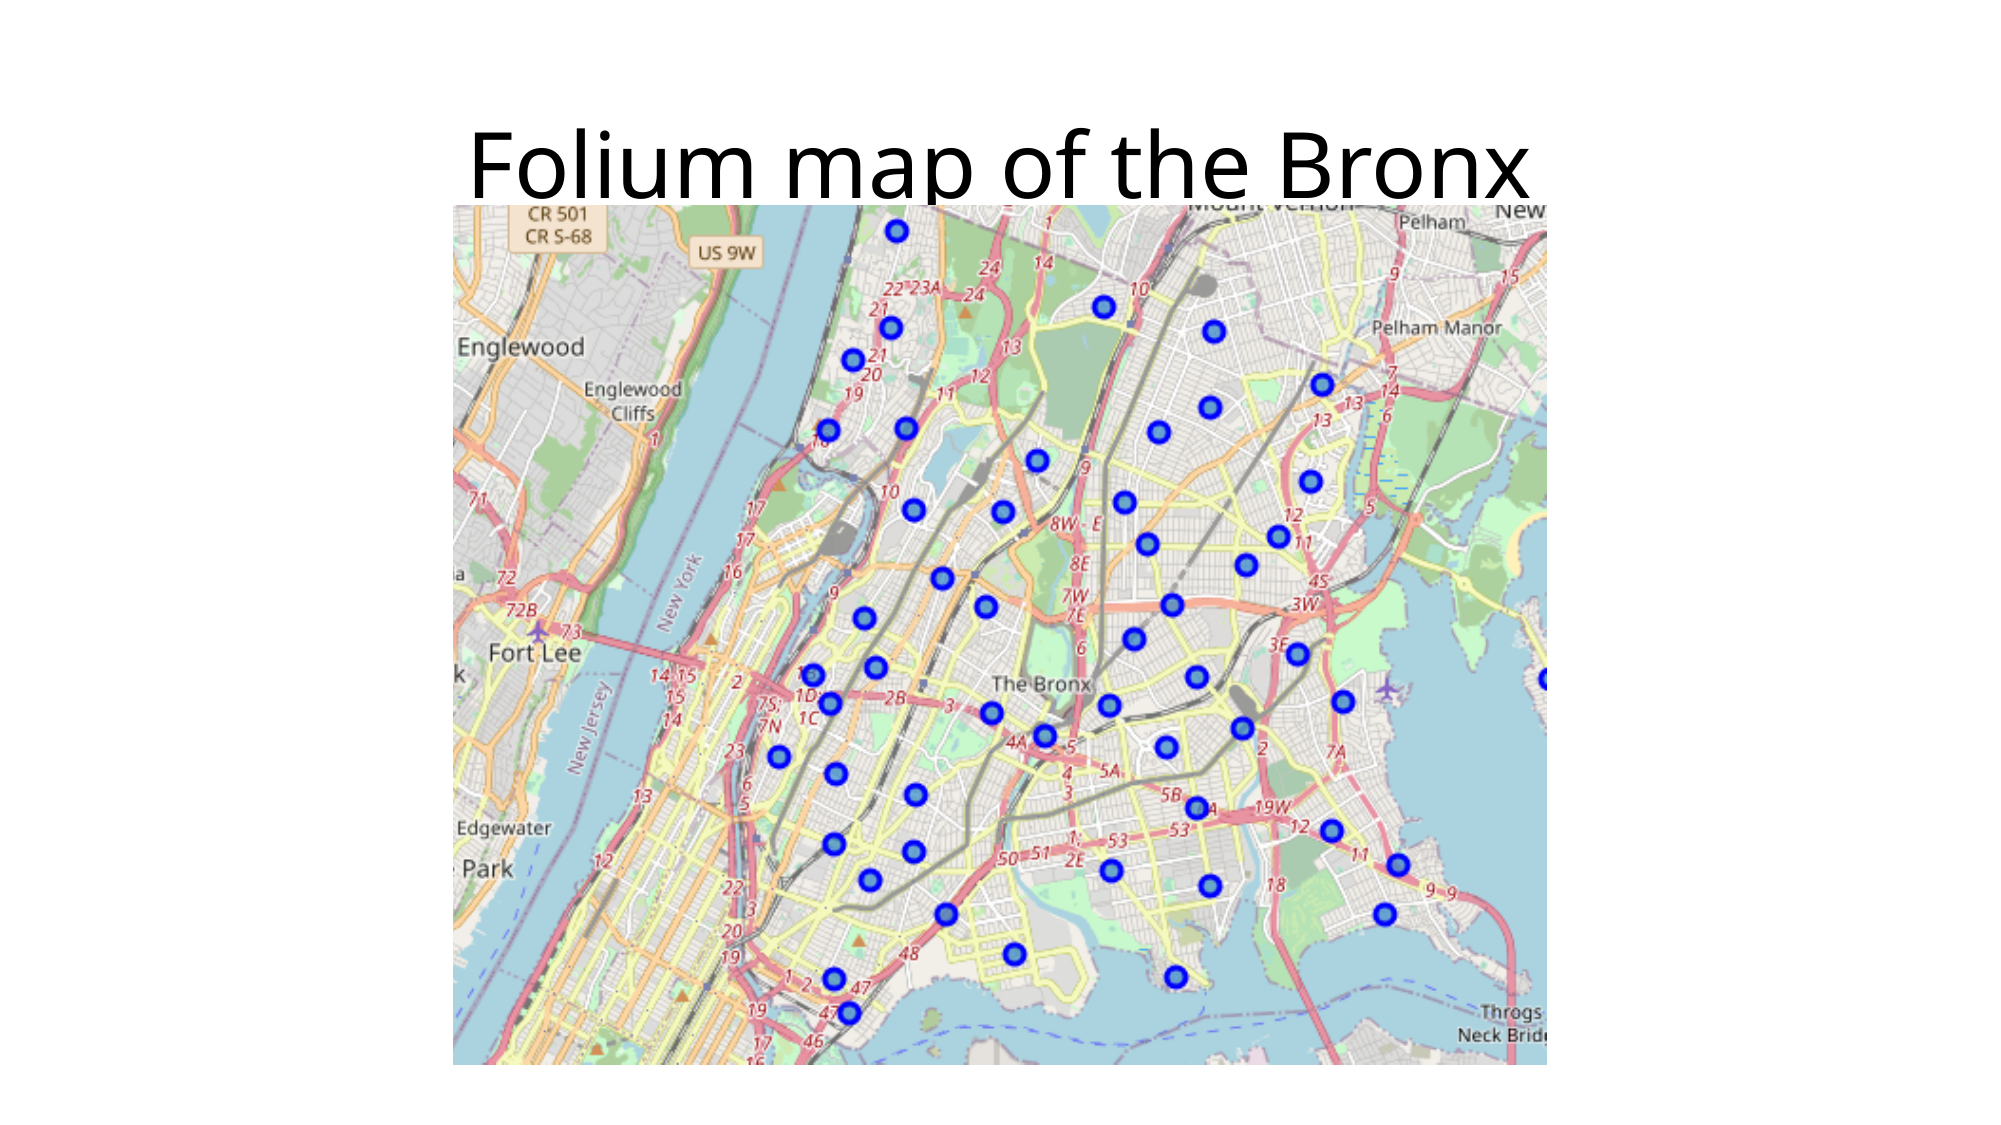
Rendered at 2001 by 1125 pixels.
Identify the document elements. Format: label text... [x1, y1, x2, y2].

title Folium map of the Bronx [137, 59, 1863, 278]
picture [453, 205, 1547, 1065]
